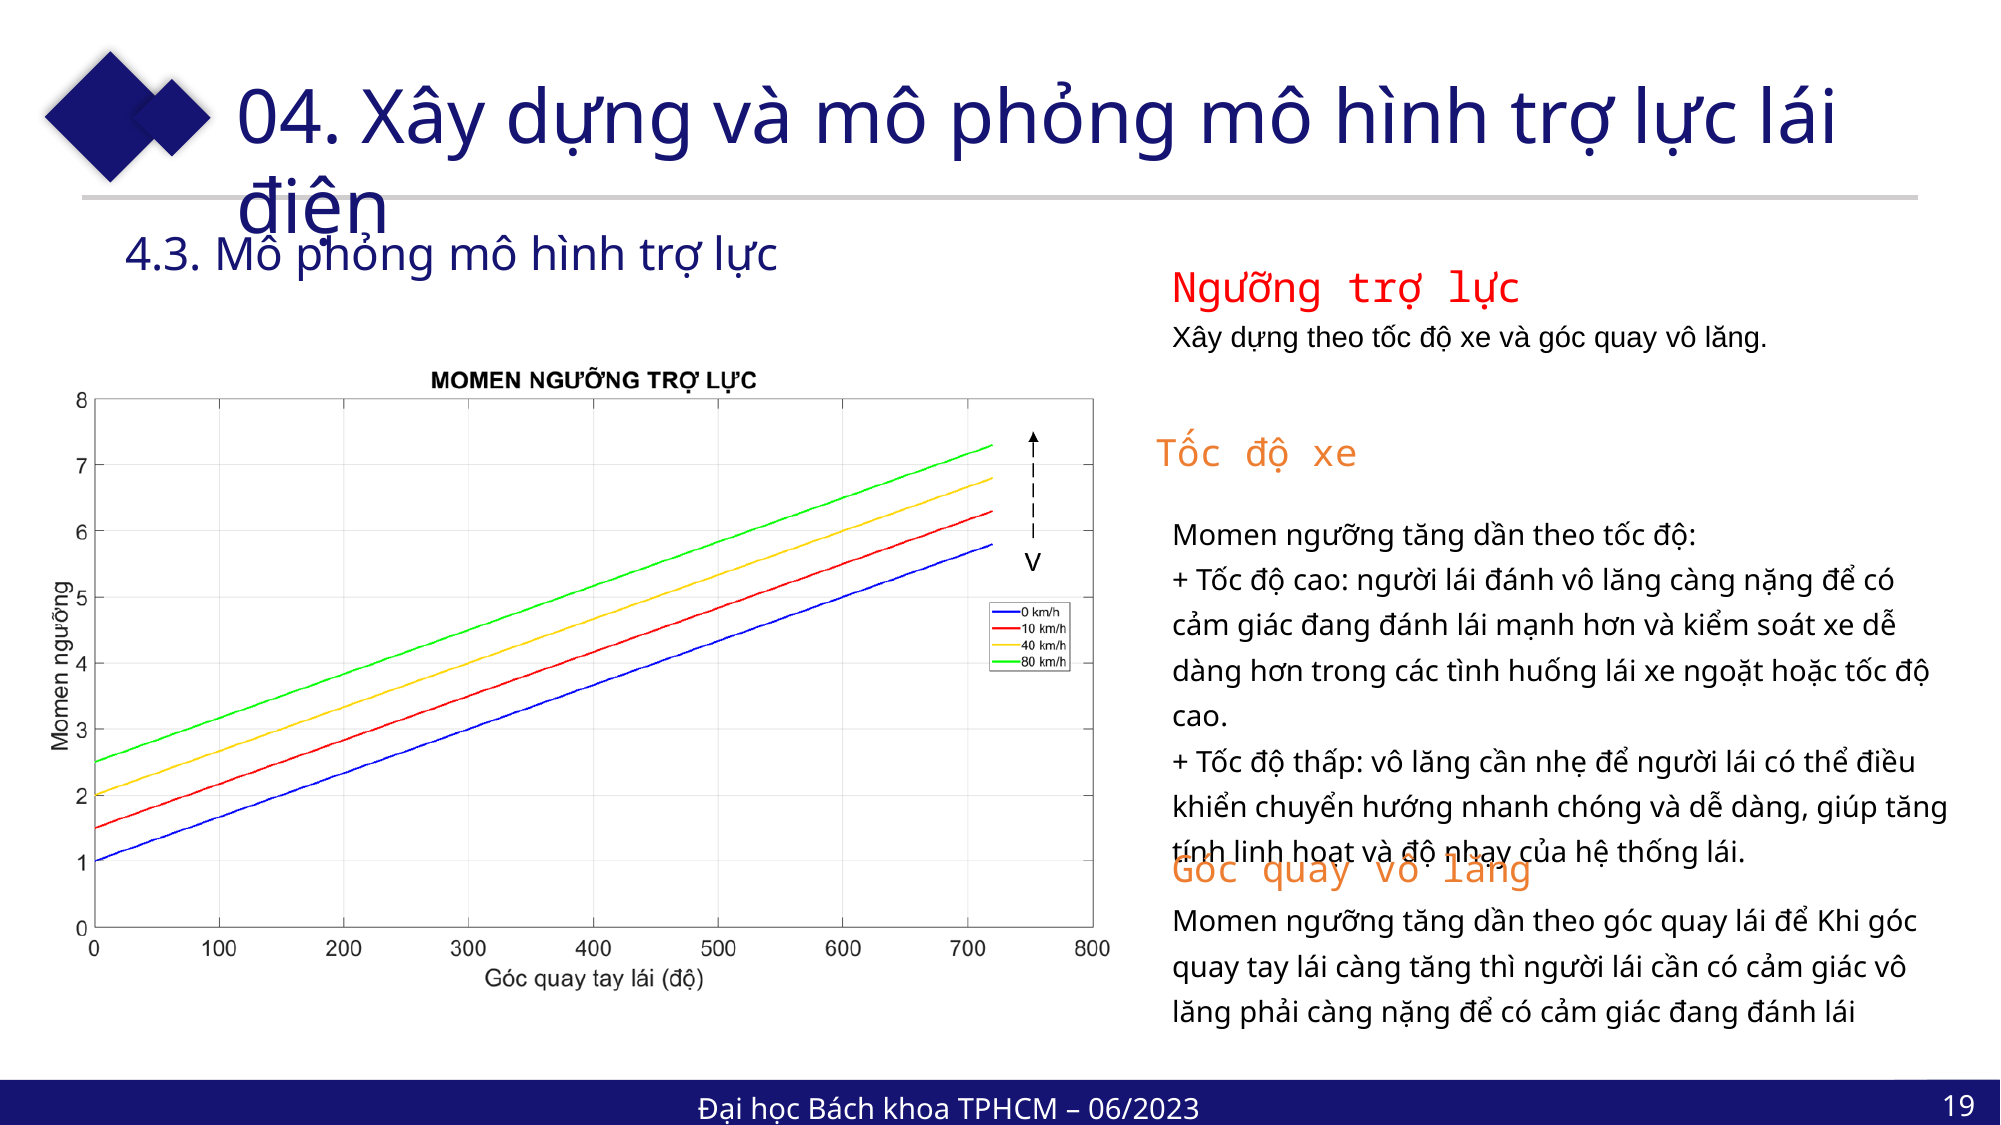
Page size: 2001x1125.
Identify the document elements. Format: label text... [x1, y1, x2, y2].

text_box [1157, 238, 1872, 358]
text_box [0, 1079, 2000, 1125]
picture [44, 363, 1128, 1004]
text_box 04. Xây dựng và mô phỏng mô hình trợ lực lái điện [221, 60, 1936, 346]
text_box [1157, 824, 1990, 1034]
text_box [1157, 407, 1971, 824]
text_box [131, 77, 213, 158]
text_box [43, 49, 150, 184]
text_box 4.3. Mô phỏng mô hình trợ lực [110, 217, 1079, 288]
